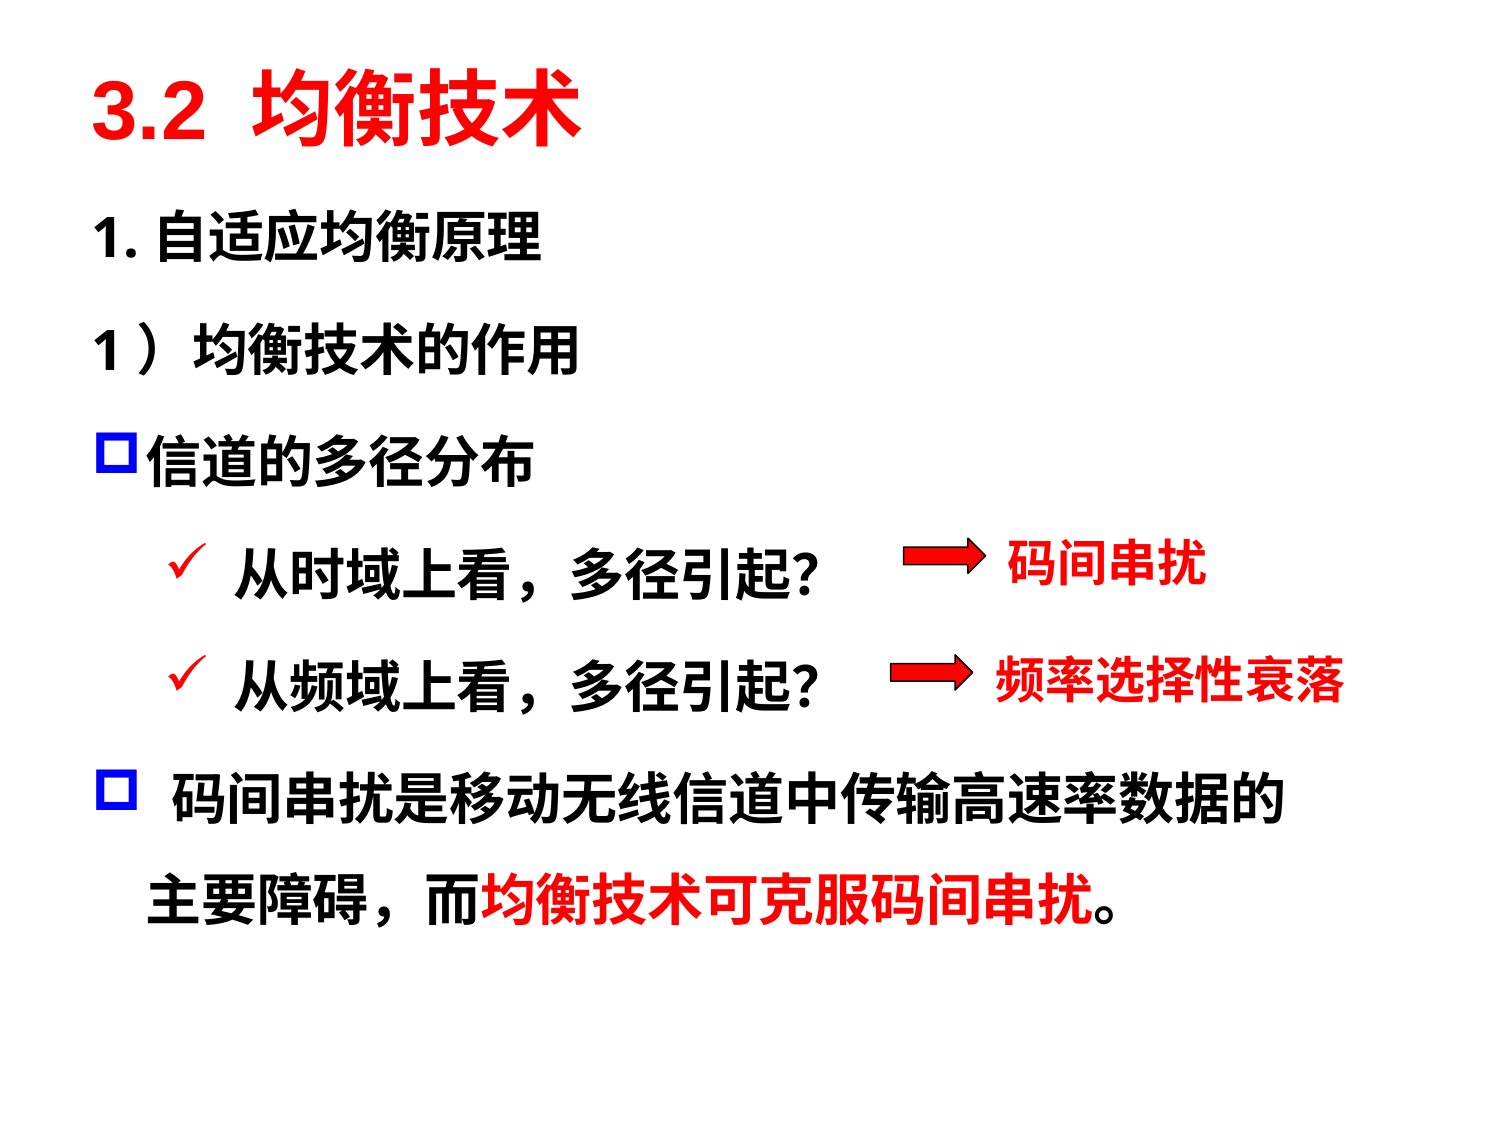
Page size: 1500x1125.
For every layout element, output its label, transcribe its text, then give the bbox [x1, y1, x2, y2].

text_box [903, 506, 1224, 601]
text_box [890, 622, 1363, 718]
title 3.2 均衡技术 [76, 30, 1277, 160]
list 1.自适应均衡原理 1）均衡技术的作用 信道的多径分布 从时域上看，多径引起？ 从频域上看，多径引起？ 码间串扰是移动无线信道中传输高速率数据的主要障碍，而均衡技术可克服码间串扰。 [76, 160, 1352, 946]
